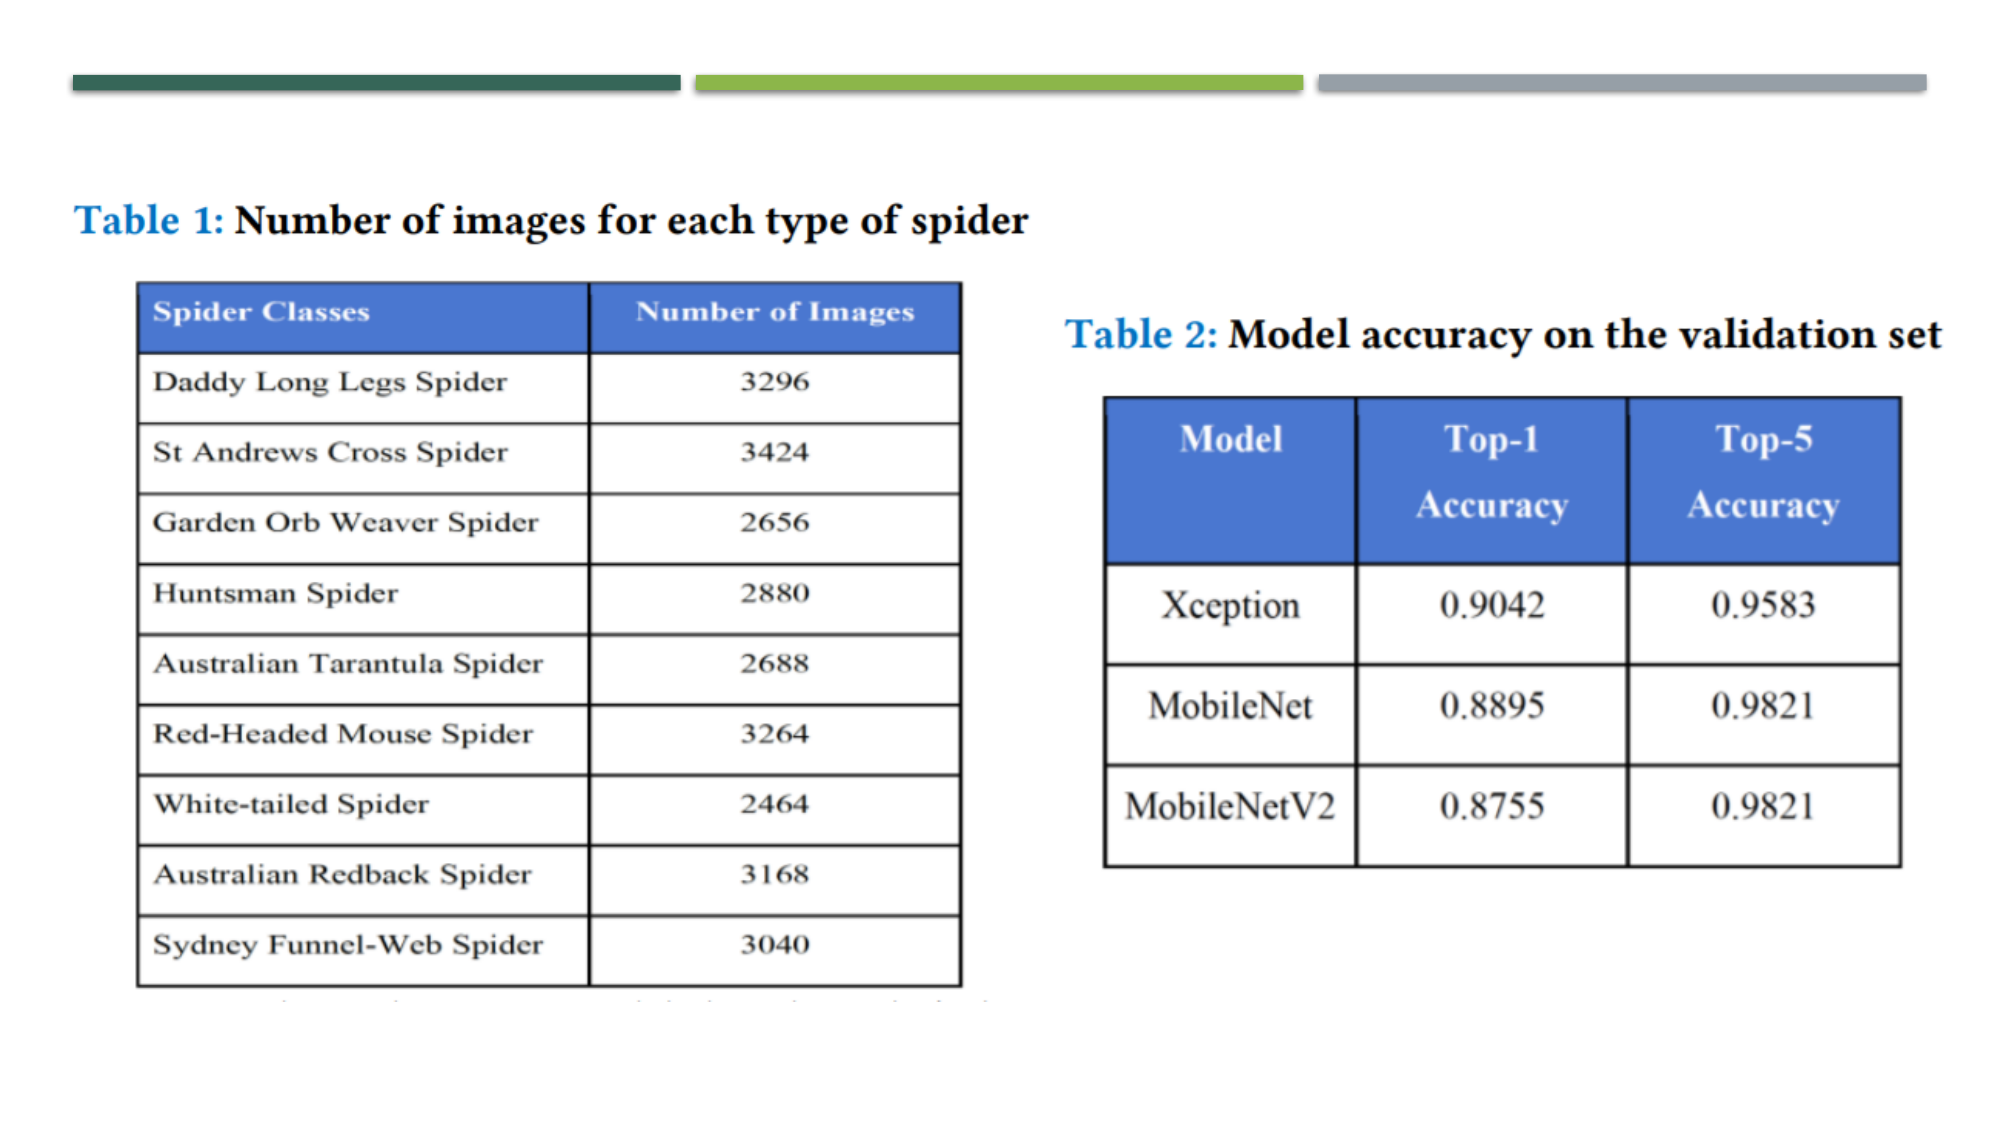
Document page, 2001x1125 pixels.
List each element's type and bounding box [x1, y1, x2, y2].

picture [59, 186, 2000, 1003]
